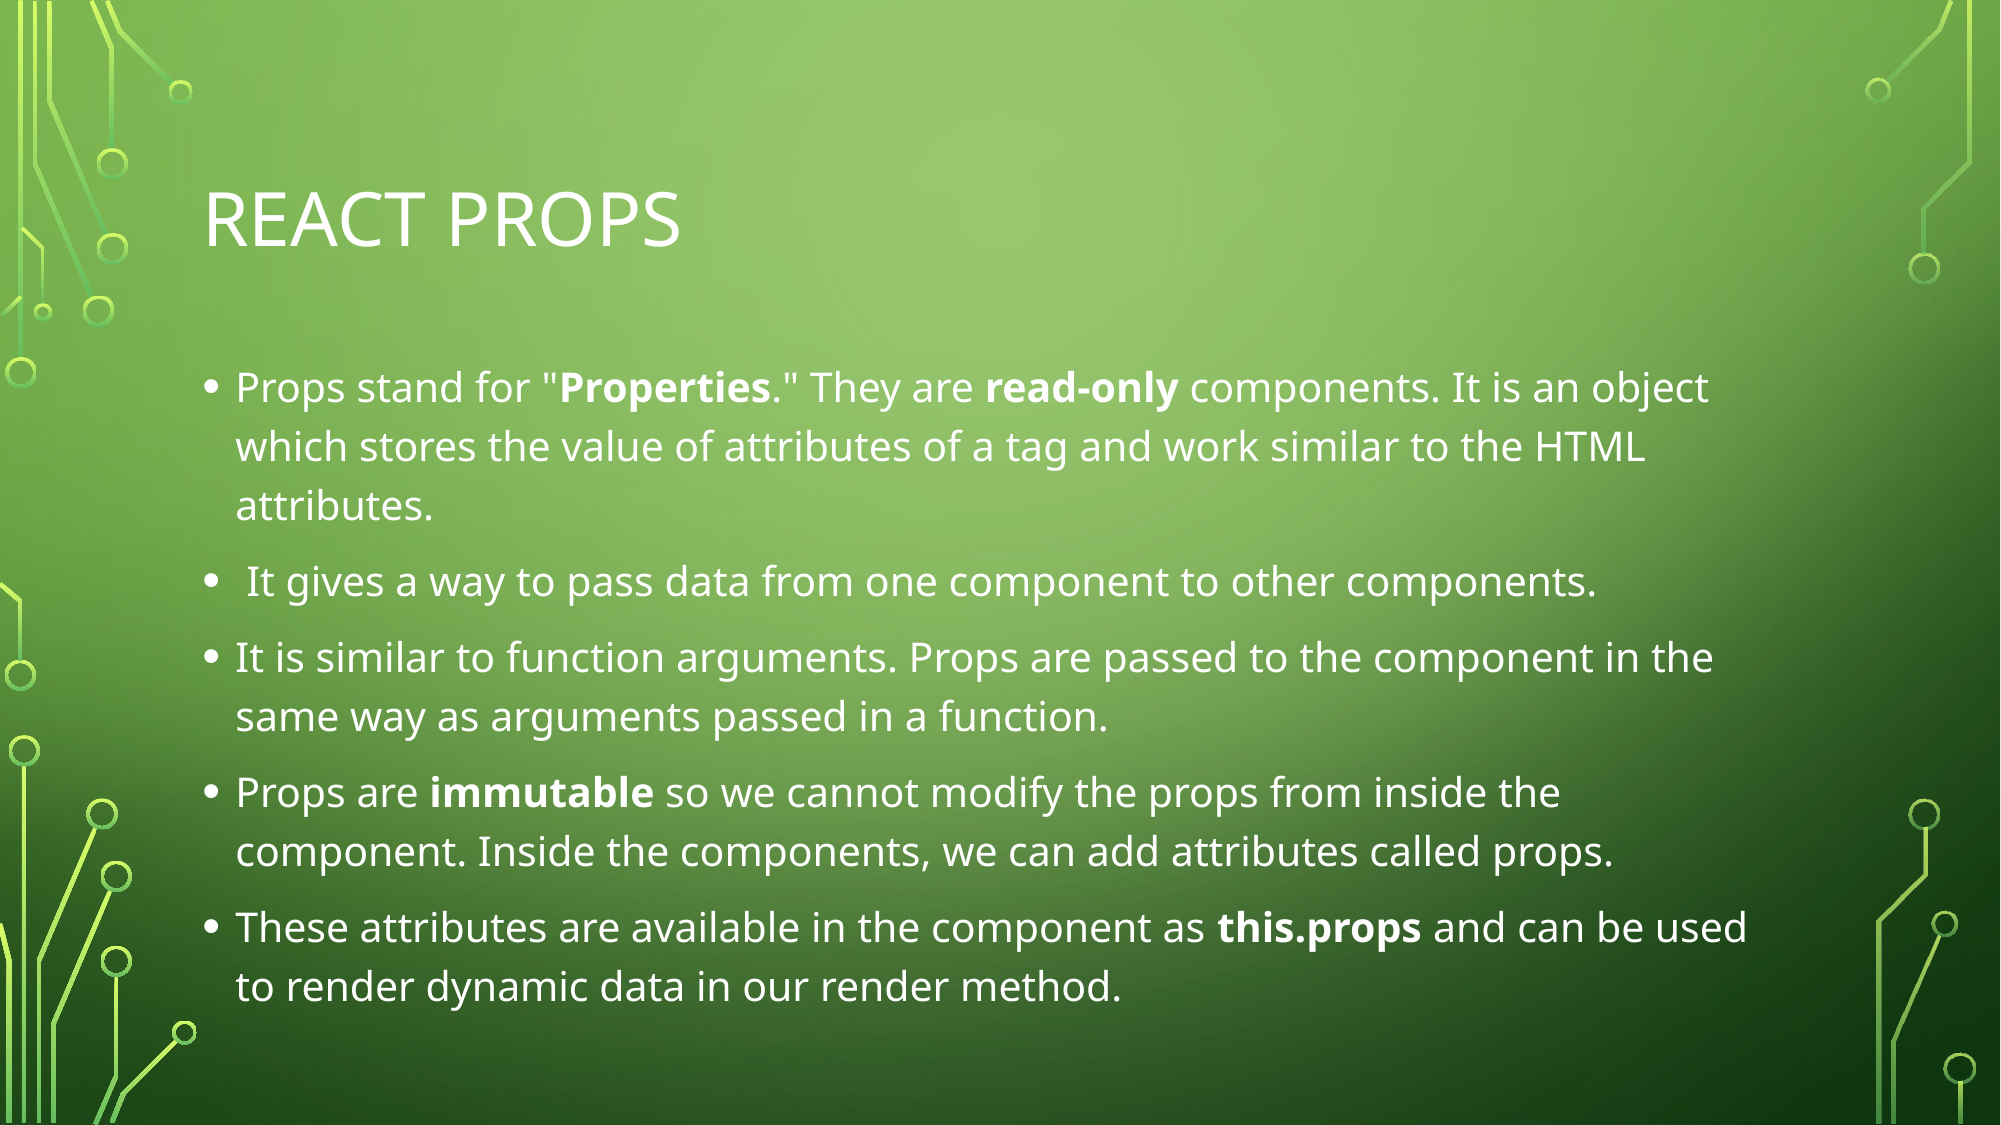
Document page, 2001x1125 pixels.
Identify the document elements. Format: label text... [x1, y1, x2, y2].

list Props stand for "Properties." They are read-only components. It is an object which stores the value of attributes of a tag and work similar to the HTML attributes. It gives a way to pass data from one component to other components. It is similar to function arguments. Props are passed to the component in the same way as arguments passed in a function. Props are immutable so we cannot modify the props from inside the component. Inside the components, we can add attributes called props. These attributes are available in the component as this.props and can be used to render dynamic data in our render method. [187, 343, 1813, 1018]
title React props [187, 101, 1813, 343]
